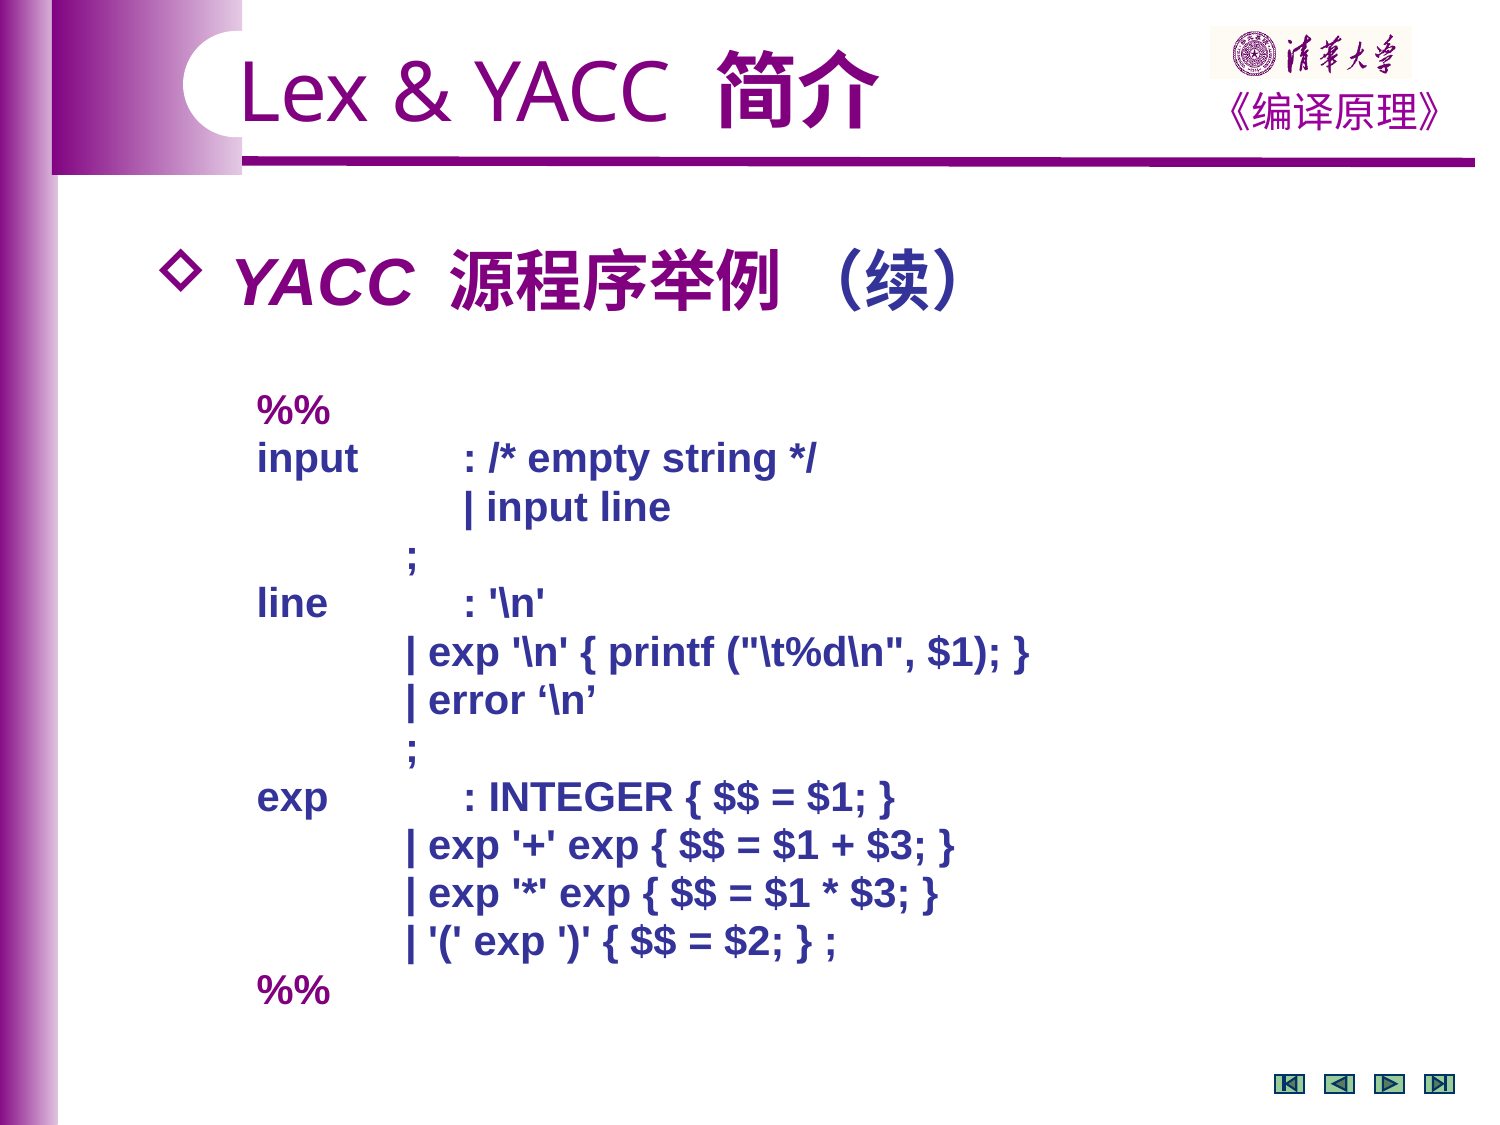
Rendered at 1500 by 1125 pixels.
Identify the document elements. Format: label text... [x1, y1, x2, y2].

text_box [1424, 1074, 1455, 1093]
text_box [1374, 1074, 1405, 1093]
picture [1210, 26, 1412, 79]
text_box [1324, 1074, 1355, 1093]
text_box Lex & YACC 简介 [222, 31, 896, 146]
text_box [1274, 1074, 1305, 1093]
text_box %% input : /* empty string */ | input line ; line : '\n' | exp '\n' { printf ("\t%d\n", $1); } | error ‘\n’ ; exp : INTEGER { $$ = $1; } | exp '+' exp { $$ = $1 + $3; } | exp '*' exp { $$ = $1 * $3; } | '(' exp ')' { $$ = $2; } ; %% [241, 385, 1353, 1094]
text_box YACC 源程序举例 （续） [137, 206, 1258, 326]
